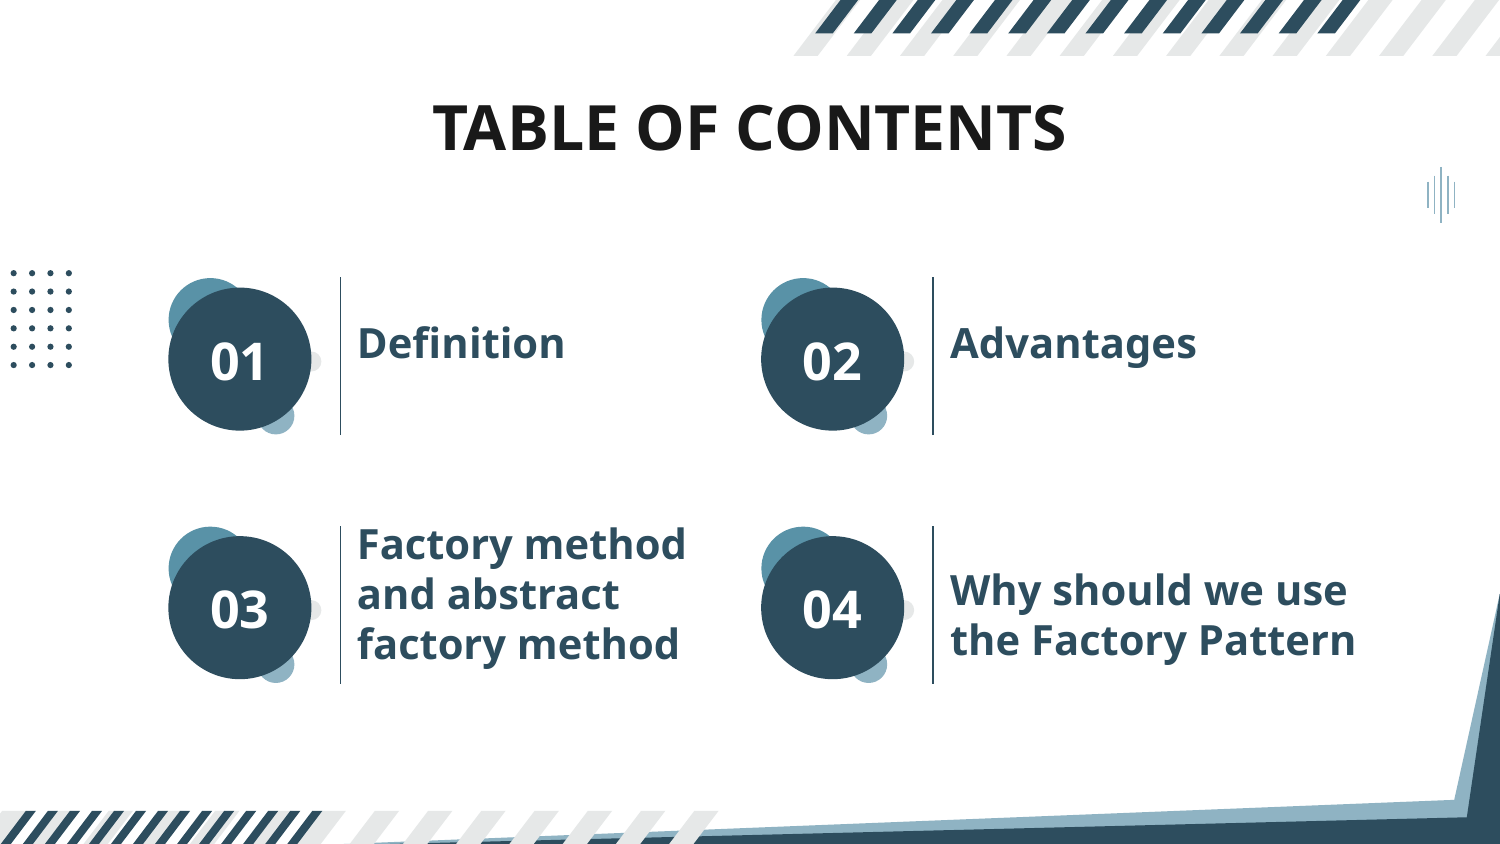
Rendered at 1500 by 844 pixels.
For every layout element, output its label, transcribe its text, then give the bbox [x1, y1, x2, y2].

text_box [761, 277, 915, 435]
subtitle Advantages [935, 265, 1319, 383]
title TABLE OF CONTENTS [118, 72, 1382, 167]
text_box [168, 277, 322, 435]
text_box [168, 526, 322, 684]
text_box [761, 526, 915, 684]
subtitle Definition [341, 265, 726, 383]
subtitle Factory method and abstract factory method [341, 513, 726, 684]
subtitle Why should we use the Factory Pattern [935, 513, 1434, 680]
